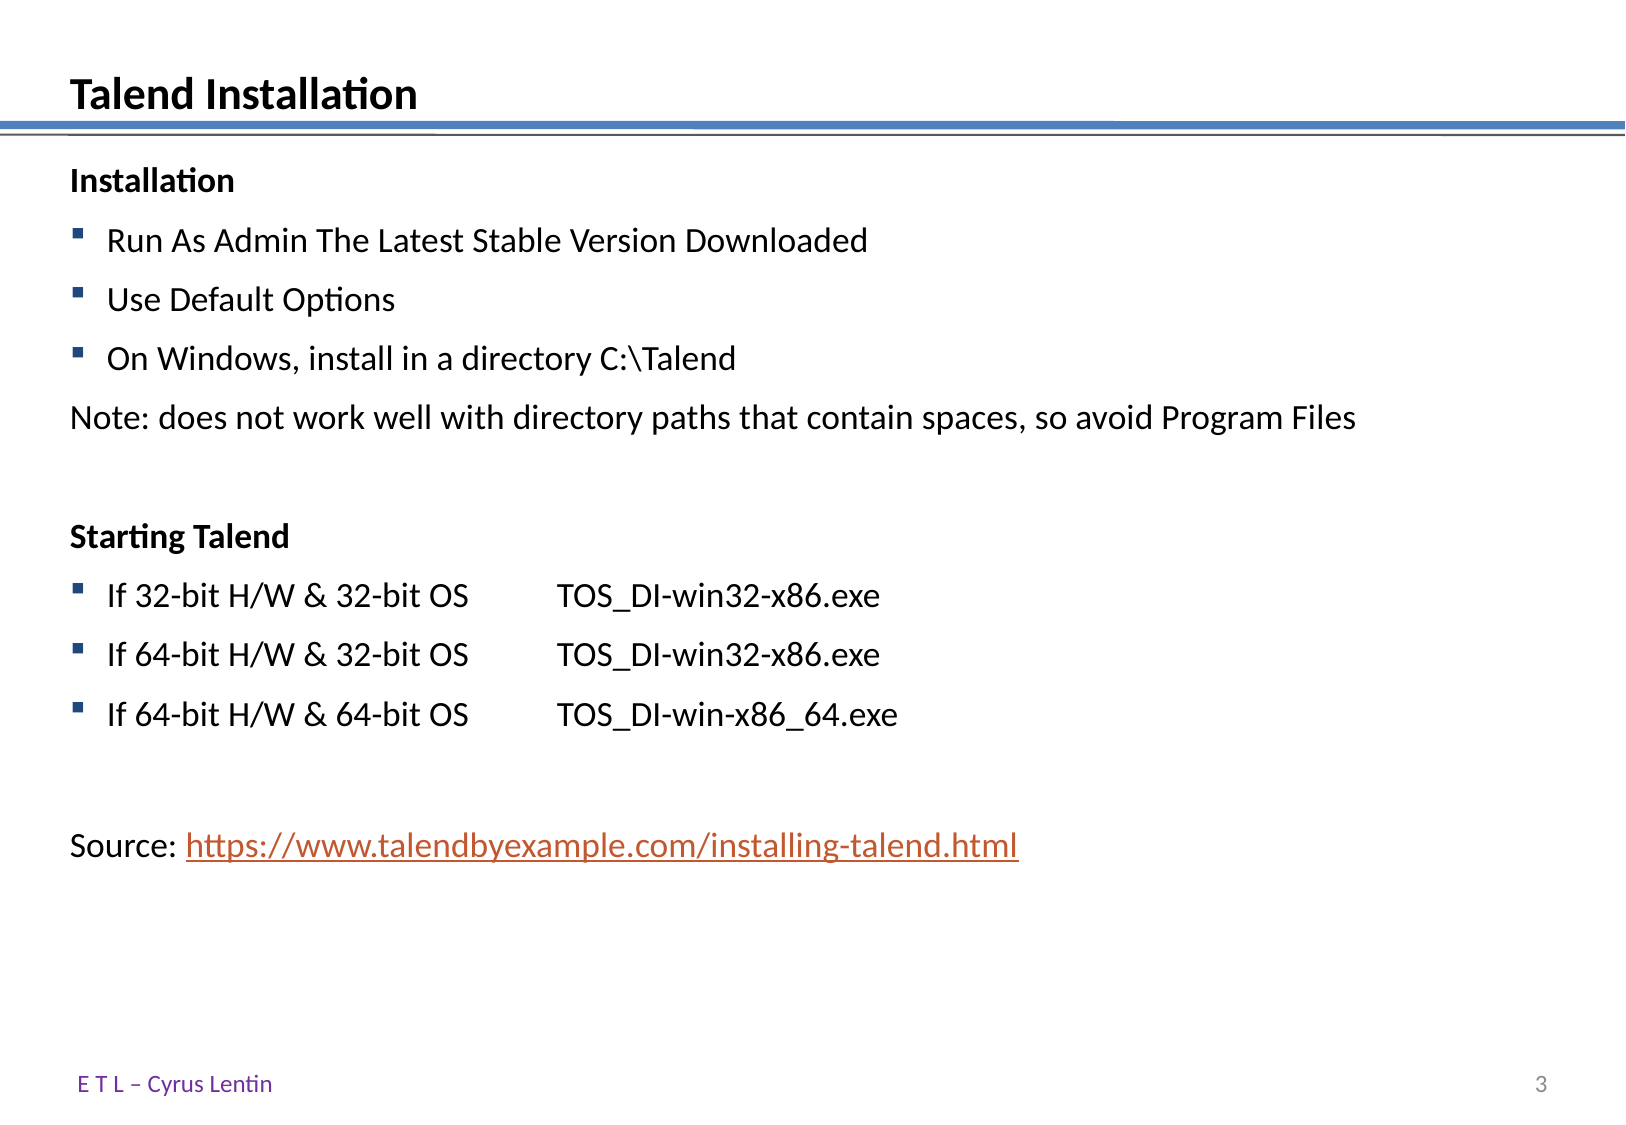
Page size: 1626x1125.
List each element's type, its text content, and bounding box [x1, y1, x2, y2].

slide_number 2 [1164, 1062, 1563, 1103]
title Talend Installation [62, 10, 1563, 126]
list Installation Run As Admin The Latest Stable Version Downloaded Use Default Options On Windows, install in a directory C:\Talend Note: does not work well with directory paths that contain spaces, so avoid Program Files Starting Talend If 32-bit H/W & 32-bit OS TOS_DI-win32-x86.exe If 64-bit H/W & 32-bit OS TOS_DI-win32-x86.exe If 64-bit H/W & 64-bit OS TOS_DI-win-x86_64.exe Source: https://www.talendbyexample.com/installing-talend.html [62, 149, 1563, 1050]
footer E T L – Cyrus Lentin [62, 1062, 575, 1103]
